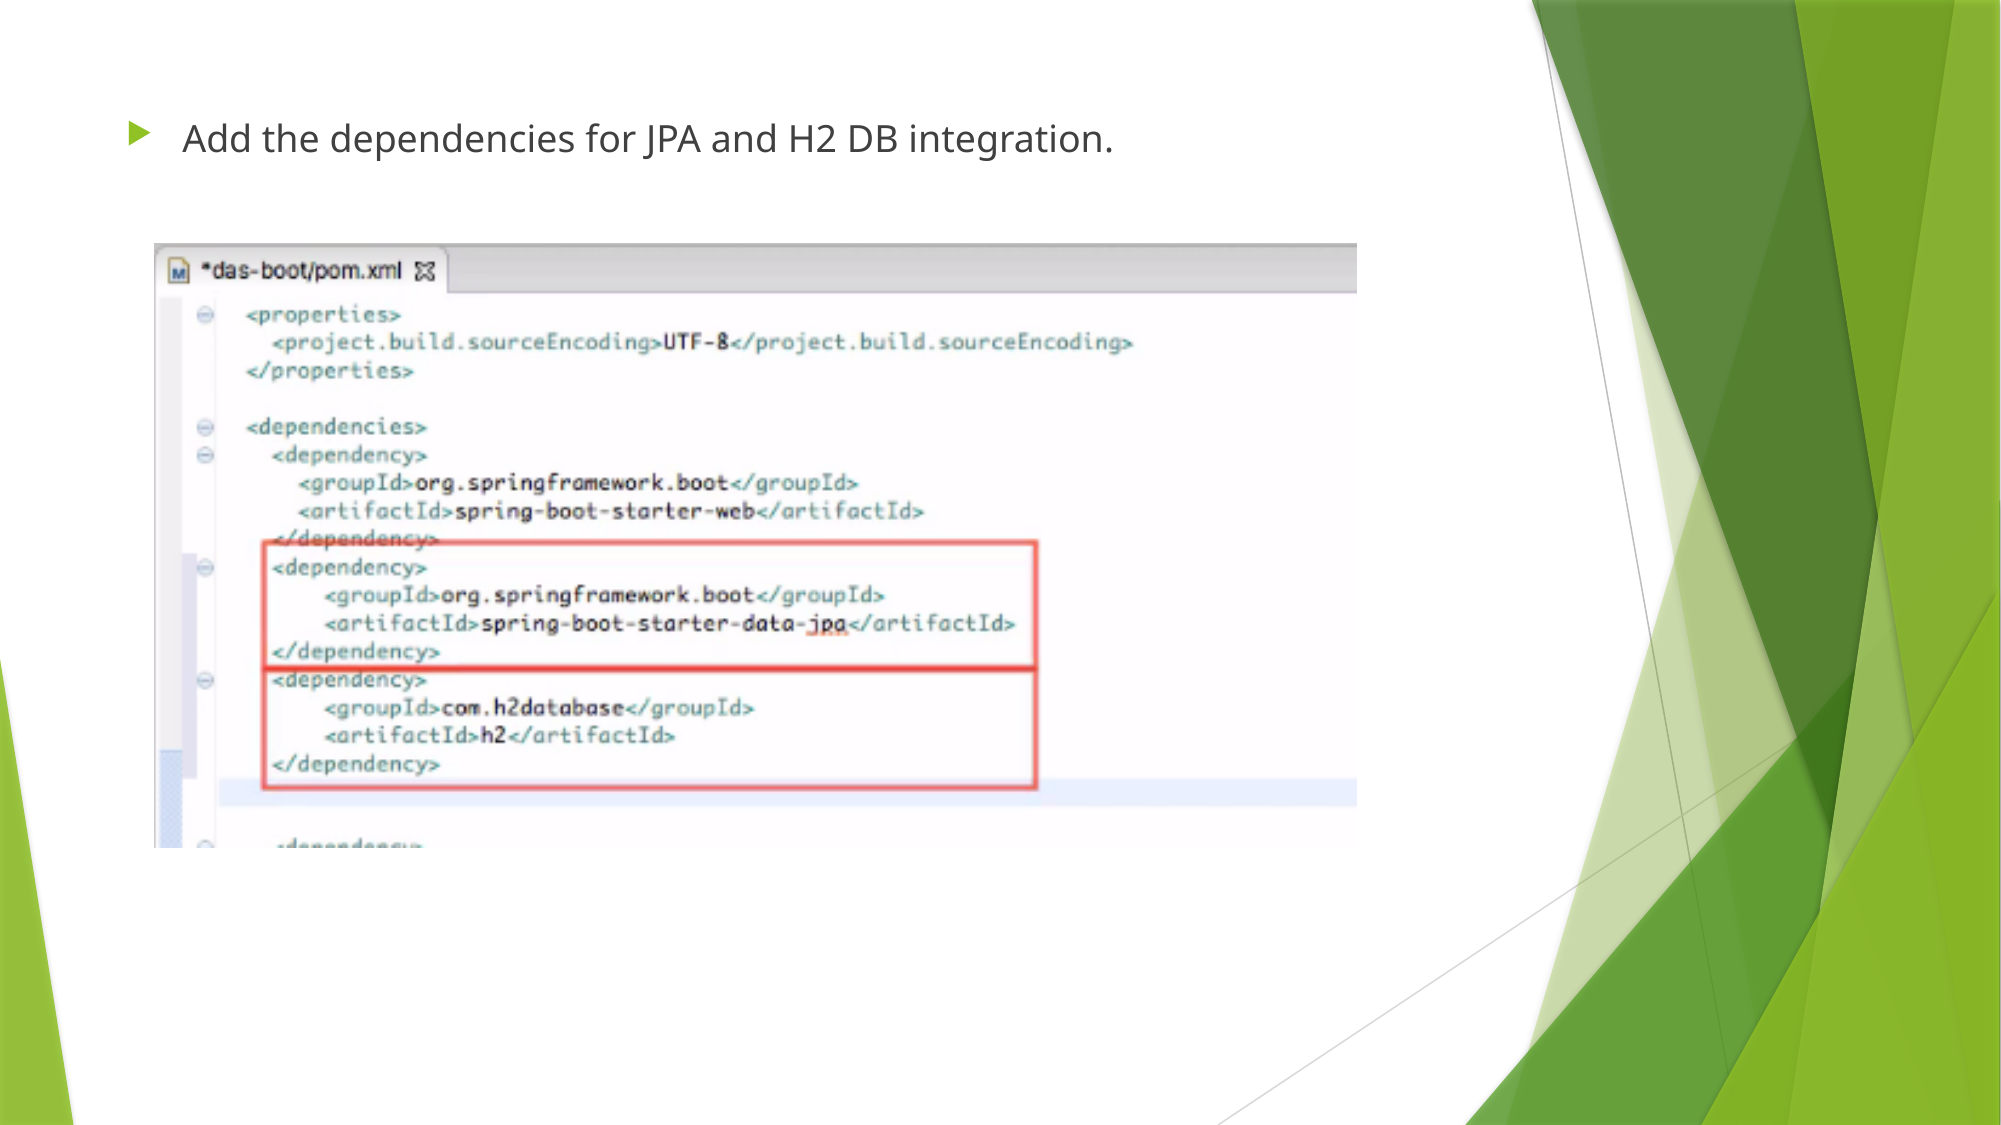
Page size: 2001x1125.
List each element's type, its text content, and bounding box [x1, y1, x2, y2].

list Add the dependencies for JPA and H2 DB integration. [111, 107, 1522, 992]
picture [153, 242, 1358, 848]
